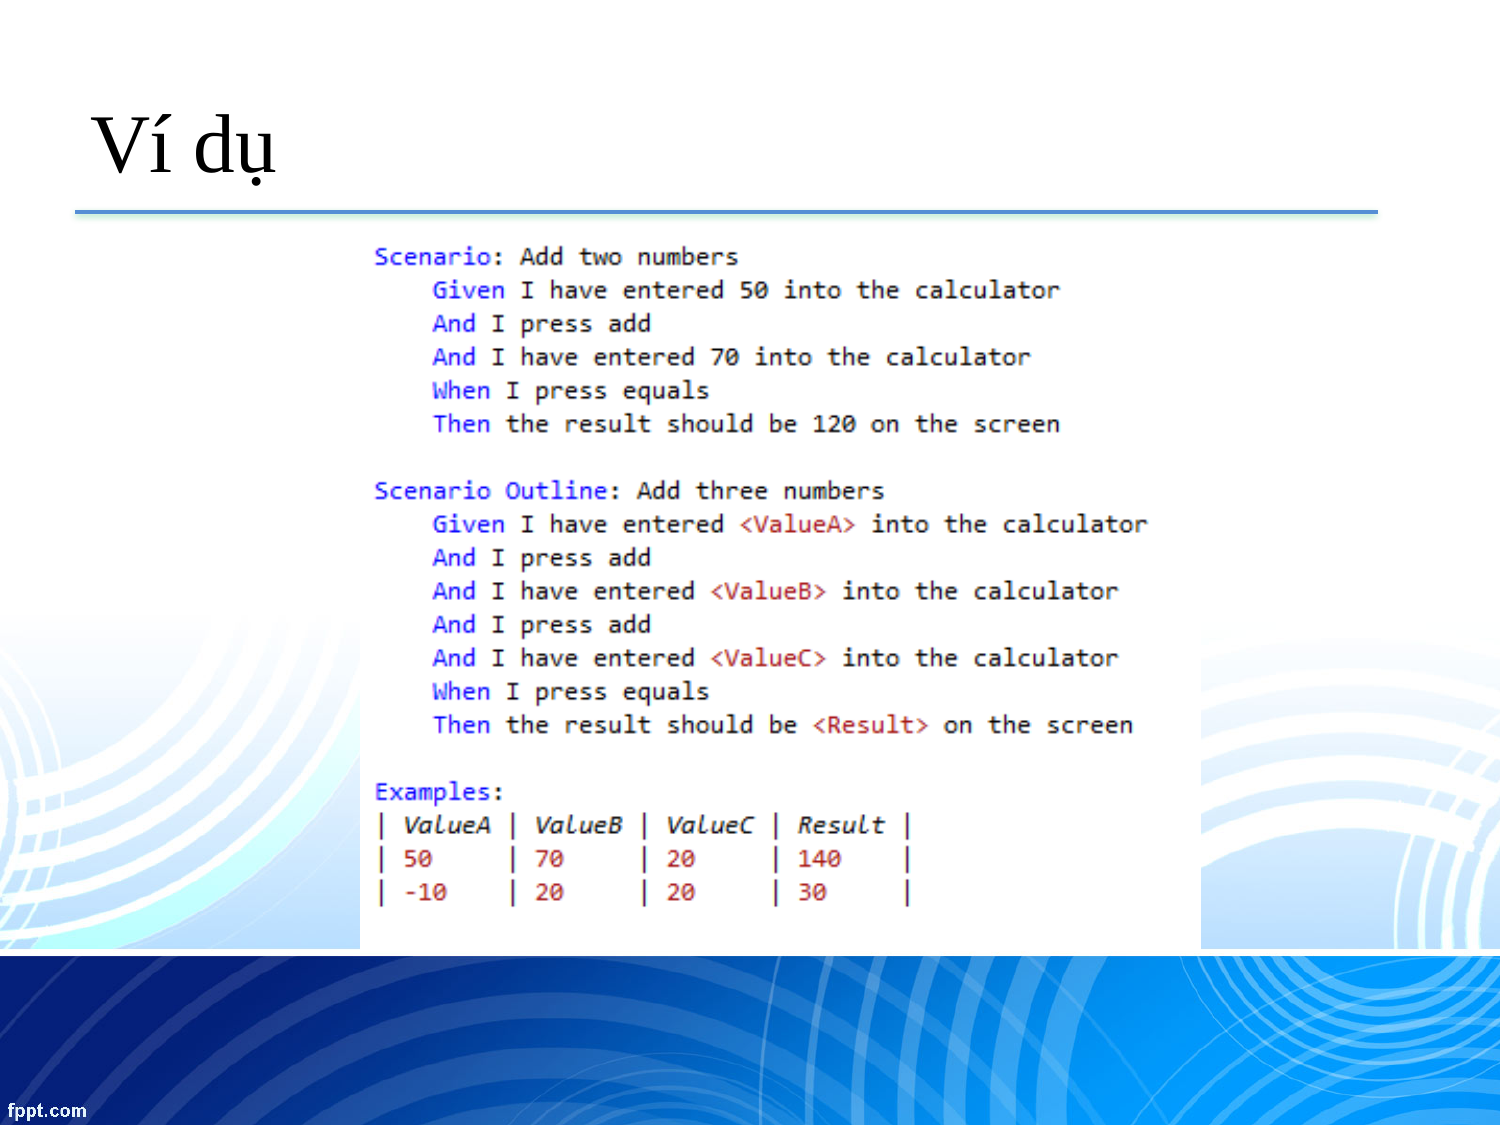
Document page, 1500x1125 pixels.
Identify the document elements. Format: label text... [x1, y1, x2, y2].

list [359, 232, 1202, 951]
picture [0, 0, 1500, 1125]
title Ví dụ [75, 45, 1425, 233]
